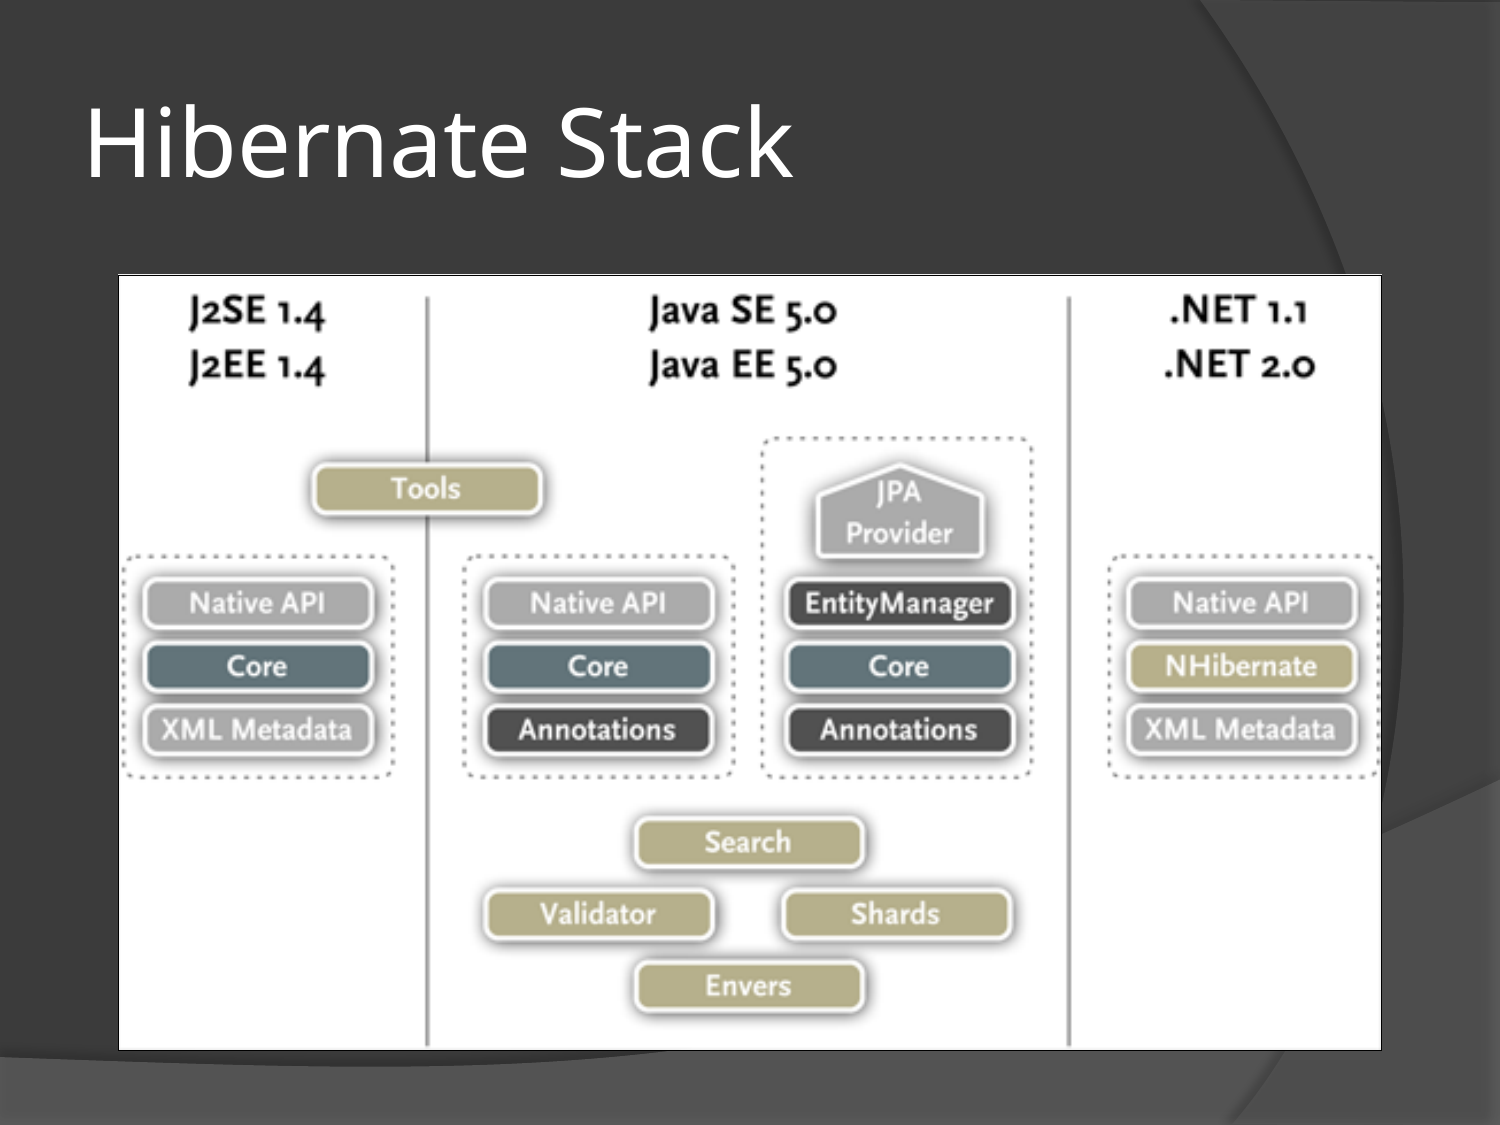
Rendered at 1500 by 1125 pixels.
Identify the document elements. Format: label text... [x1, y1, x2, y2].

title Hibernate Stack [75, 45, 1300, 233]
picture [118, 274, 1382, 1052]
